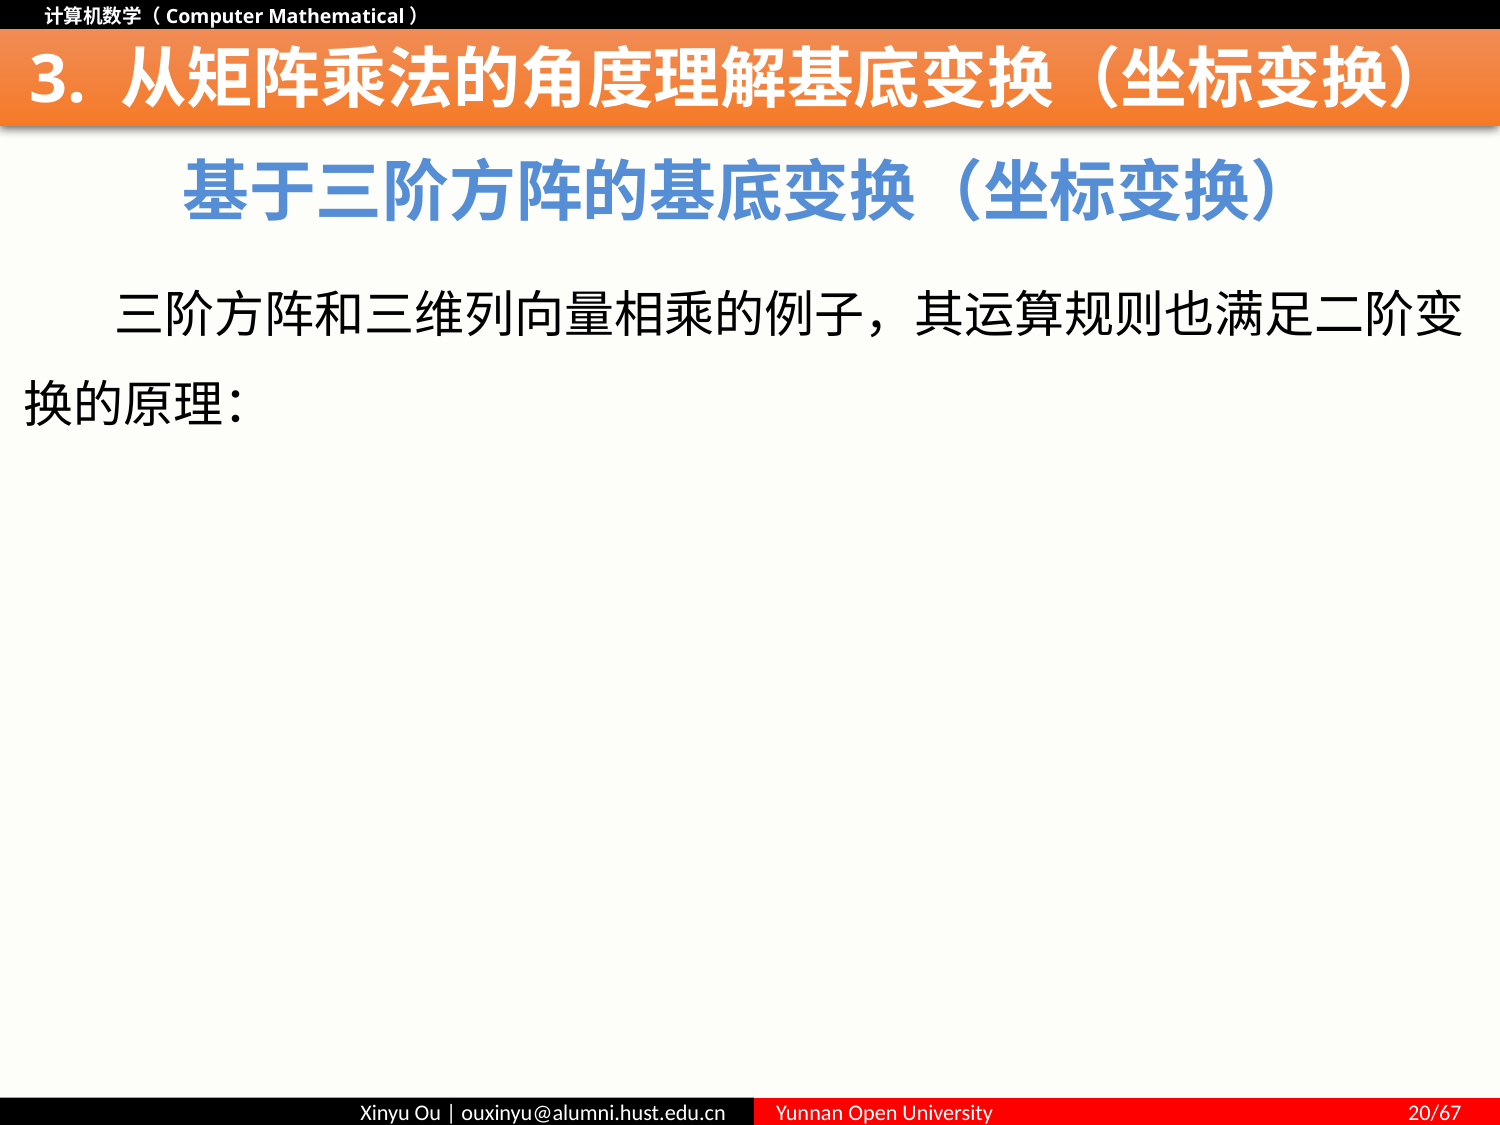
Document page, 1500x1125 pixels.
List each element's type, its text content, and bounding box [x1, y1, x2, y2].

title 3. 从矩阵乘法的角度理解基底变换（坐标变换） [0, 35, 1500, 117]
list 基于三阶方阵的基底变换（坐标变换） [0, 148, 1500, 230]
